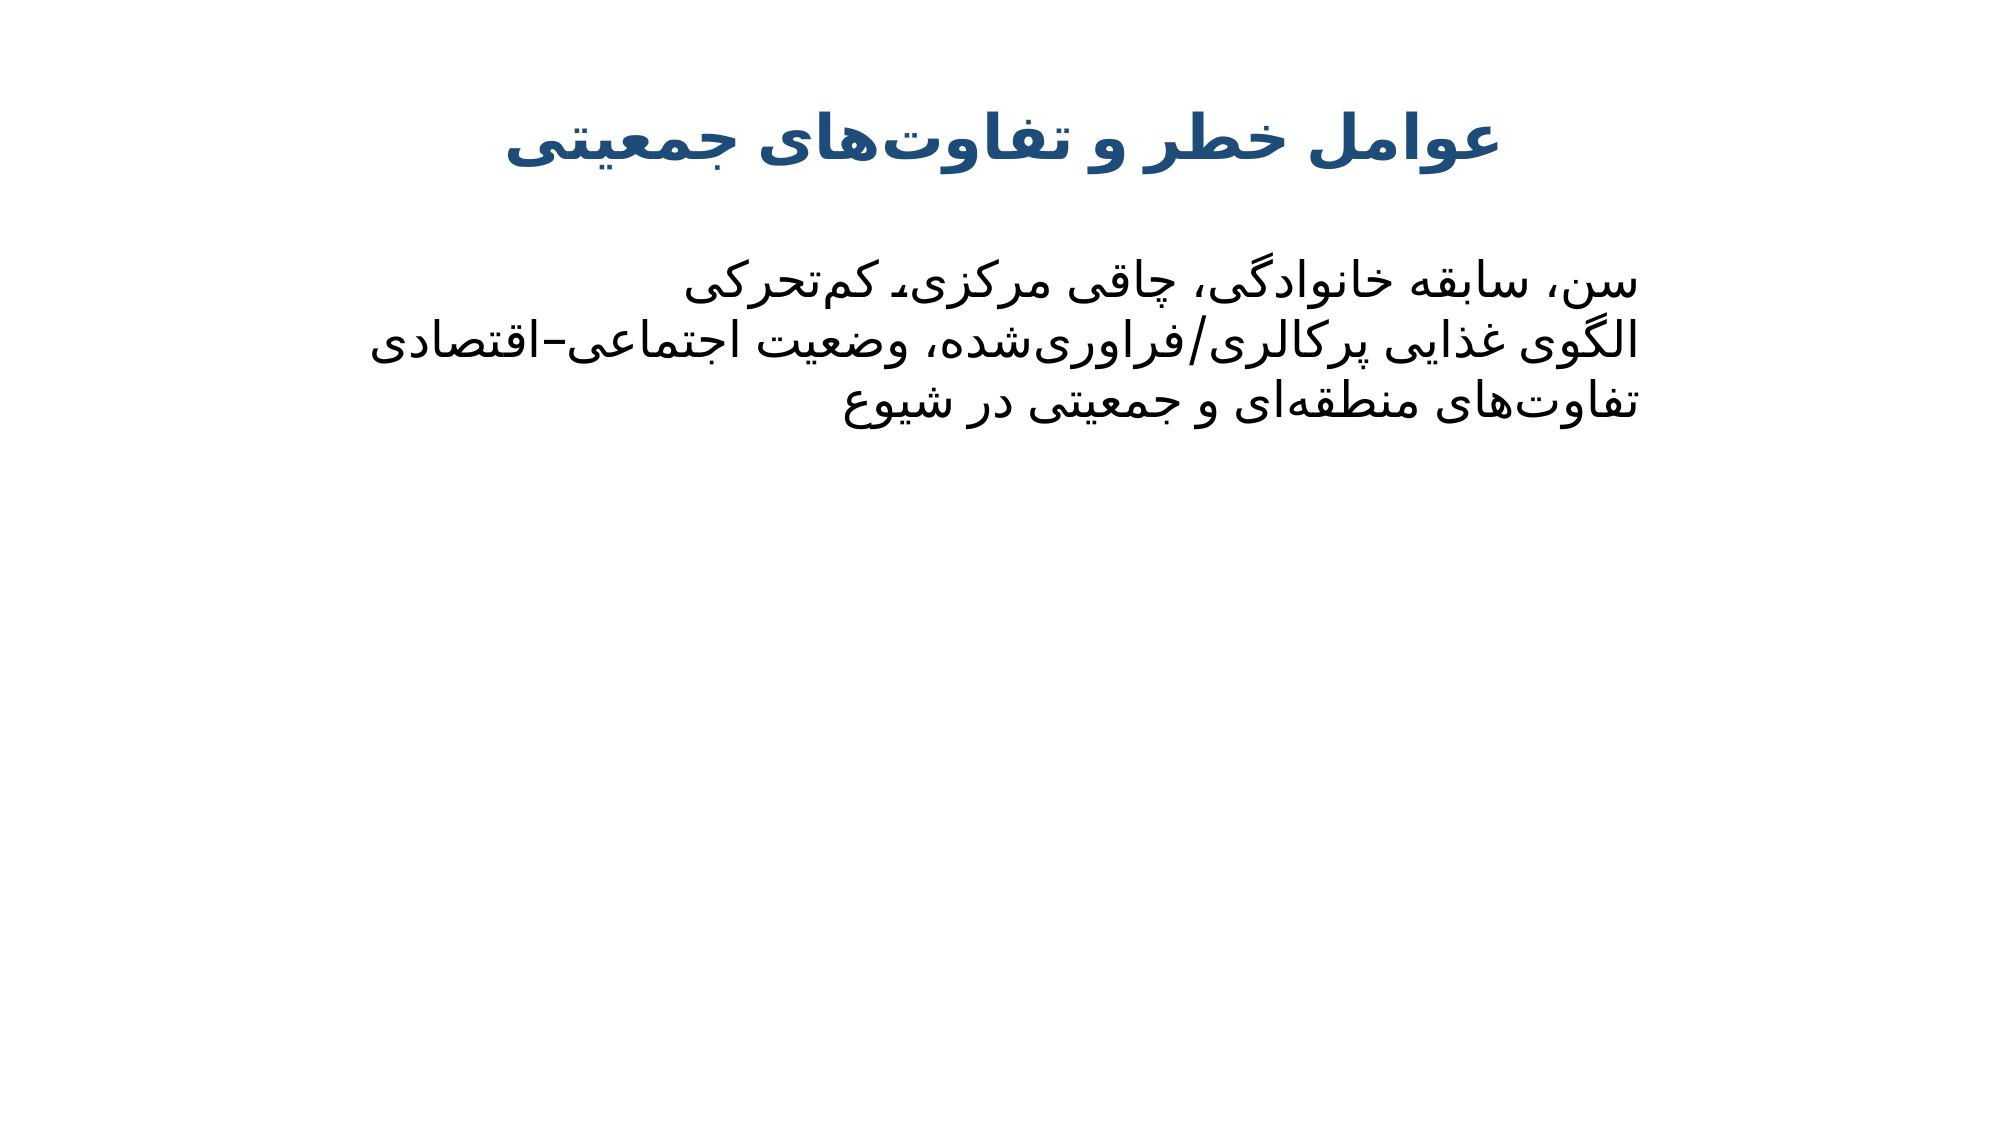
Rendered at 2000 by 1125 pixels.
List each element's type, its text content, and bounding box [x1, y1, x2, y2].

text_box عوامل خطر و تفاوت‌های جمعیتی [489, 90, 1521, 180]
text_box سن، سابقه خانوادگی، چاقی مرکزی، کم‌تحرکی الگوی غذایی پرکالری/فراوری‌شده، وضعیت اجتماعی–اقتصادی تفاوت‌های منطقه‌ای و جمعیتی در شیوع [353, 239, 1657, 435]
